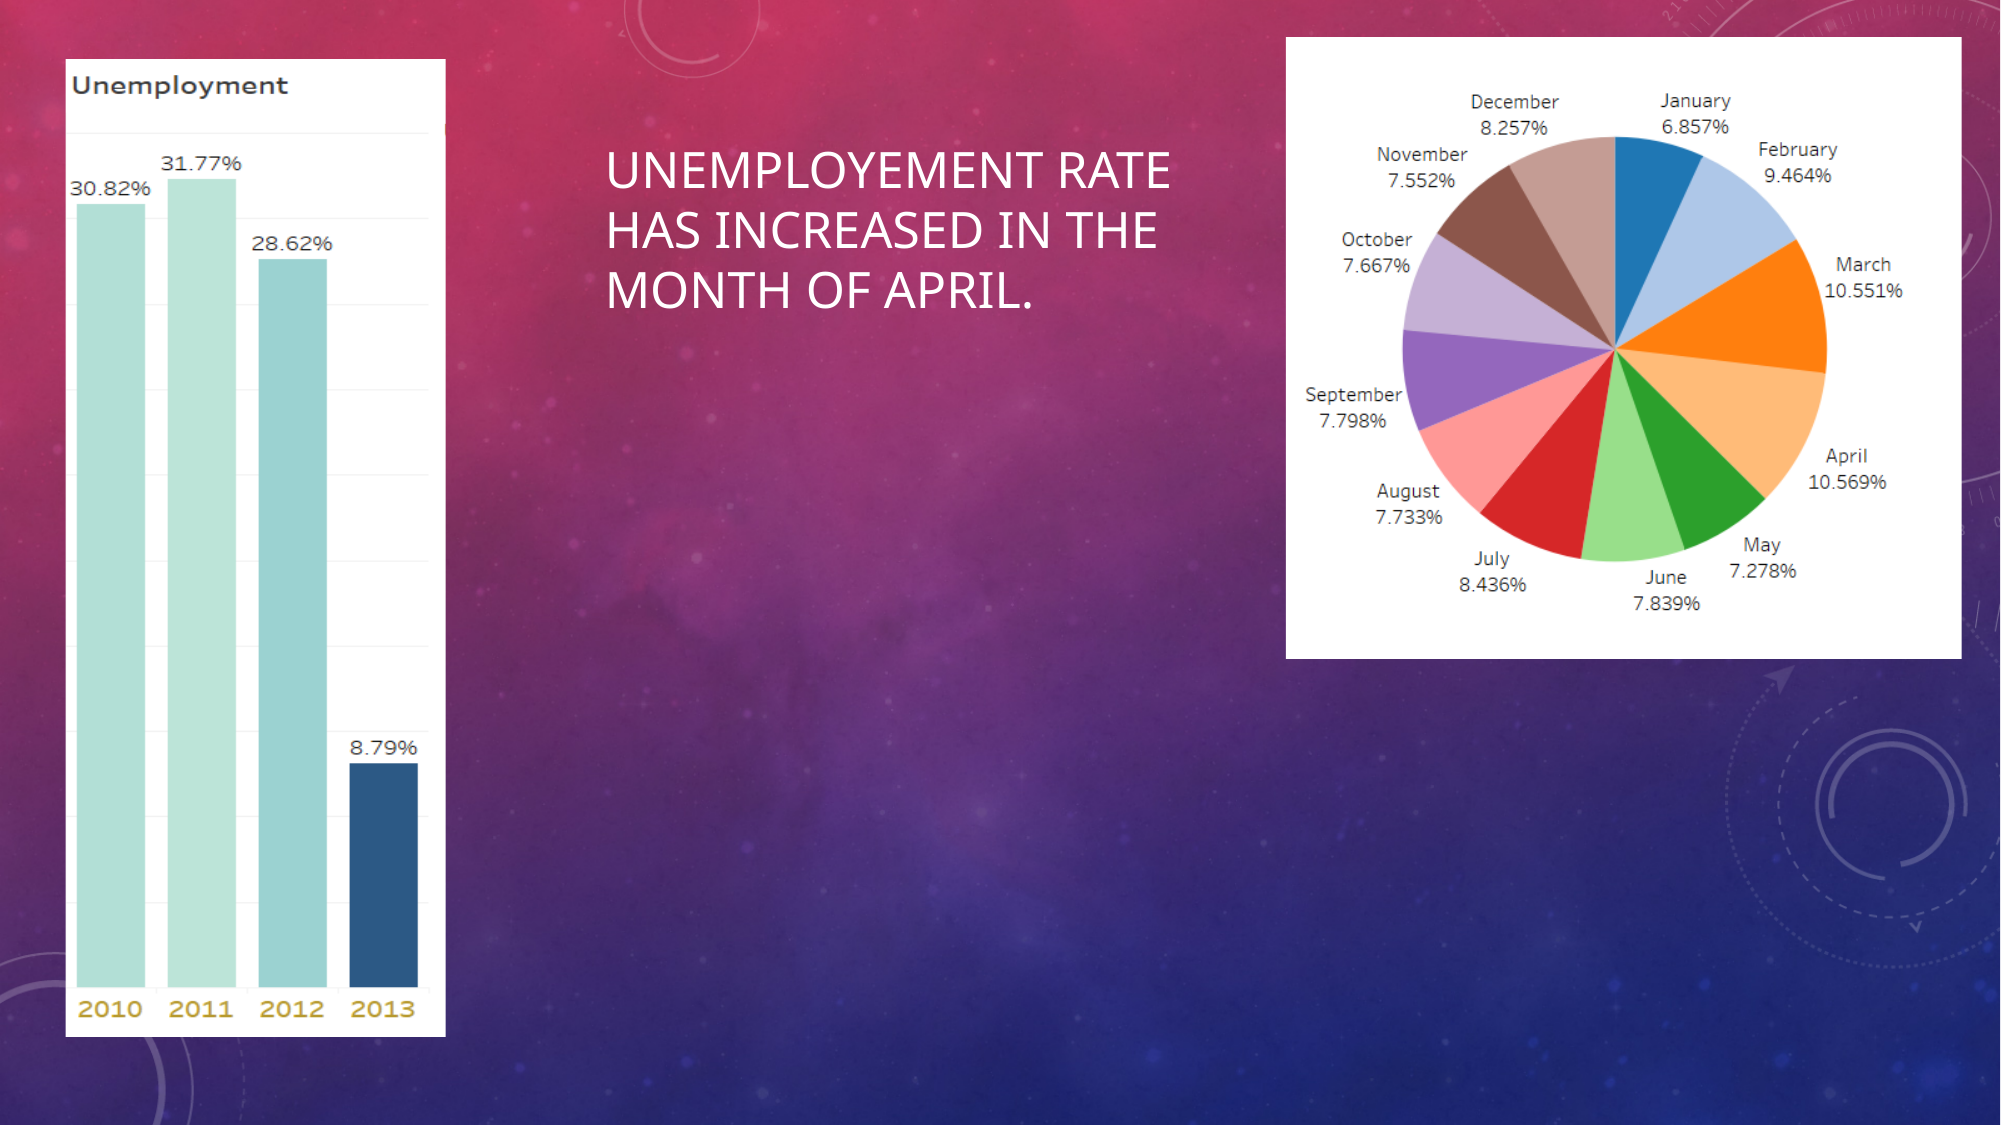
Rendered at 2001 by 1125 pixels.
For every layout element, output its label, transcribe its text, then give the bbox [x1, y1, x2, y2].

picture [0, 0, 2001, 1125]
title unEmployement rate has increased in the month of April. [589, 109, 1200, 349]
